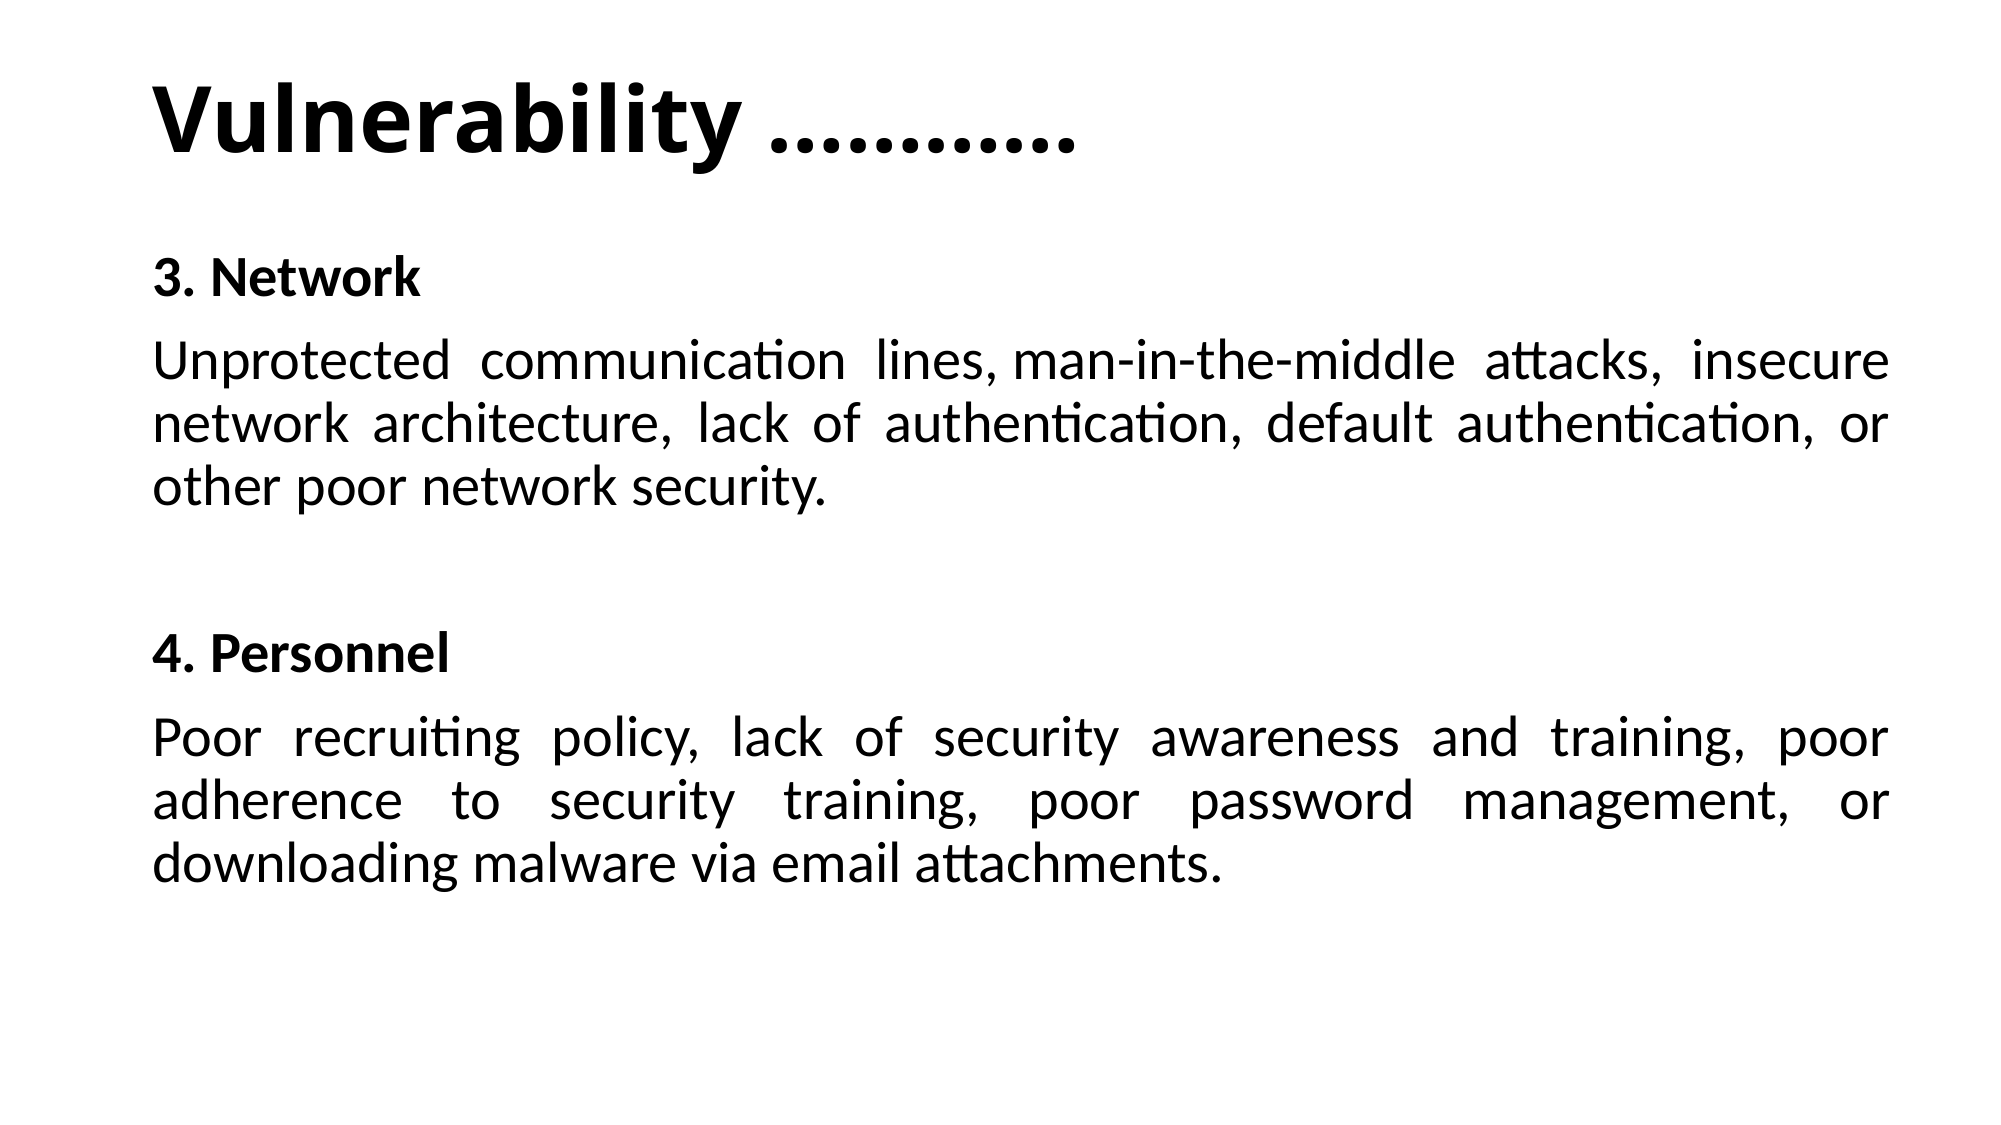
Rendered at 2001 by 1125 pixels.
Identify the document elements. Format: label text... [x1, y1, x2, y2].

title Vulnerability ………… [137, 59, 1863, 187]
list 3. Network Unprotected communication lines, man-in-the-middle attacks, insecure network architecture, lack of authentication, default authentication, or other poor network security. 4. Personnel Poor recruiting policy, lack of security awareness and training, poor adherence to security training, poor password management, or downloading malware via email attachments. [137, 238, 1907, 1109]
